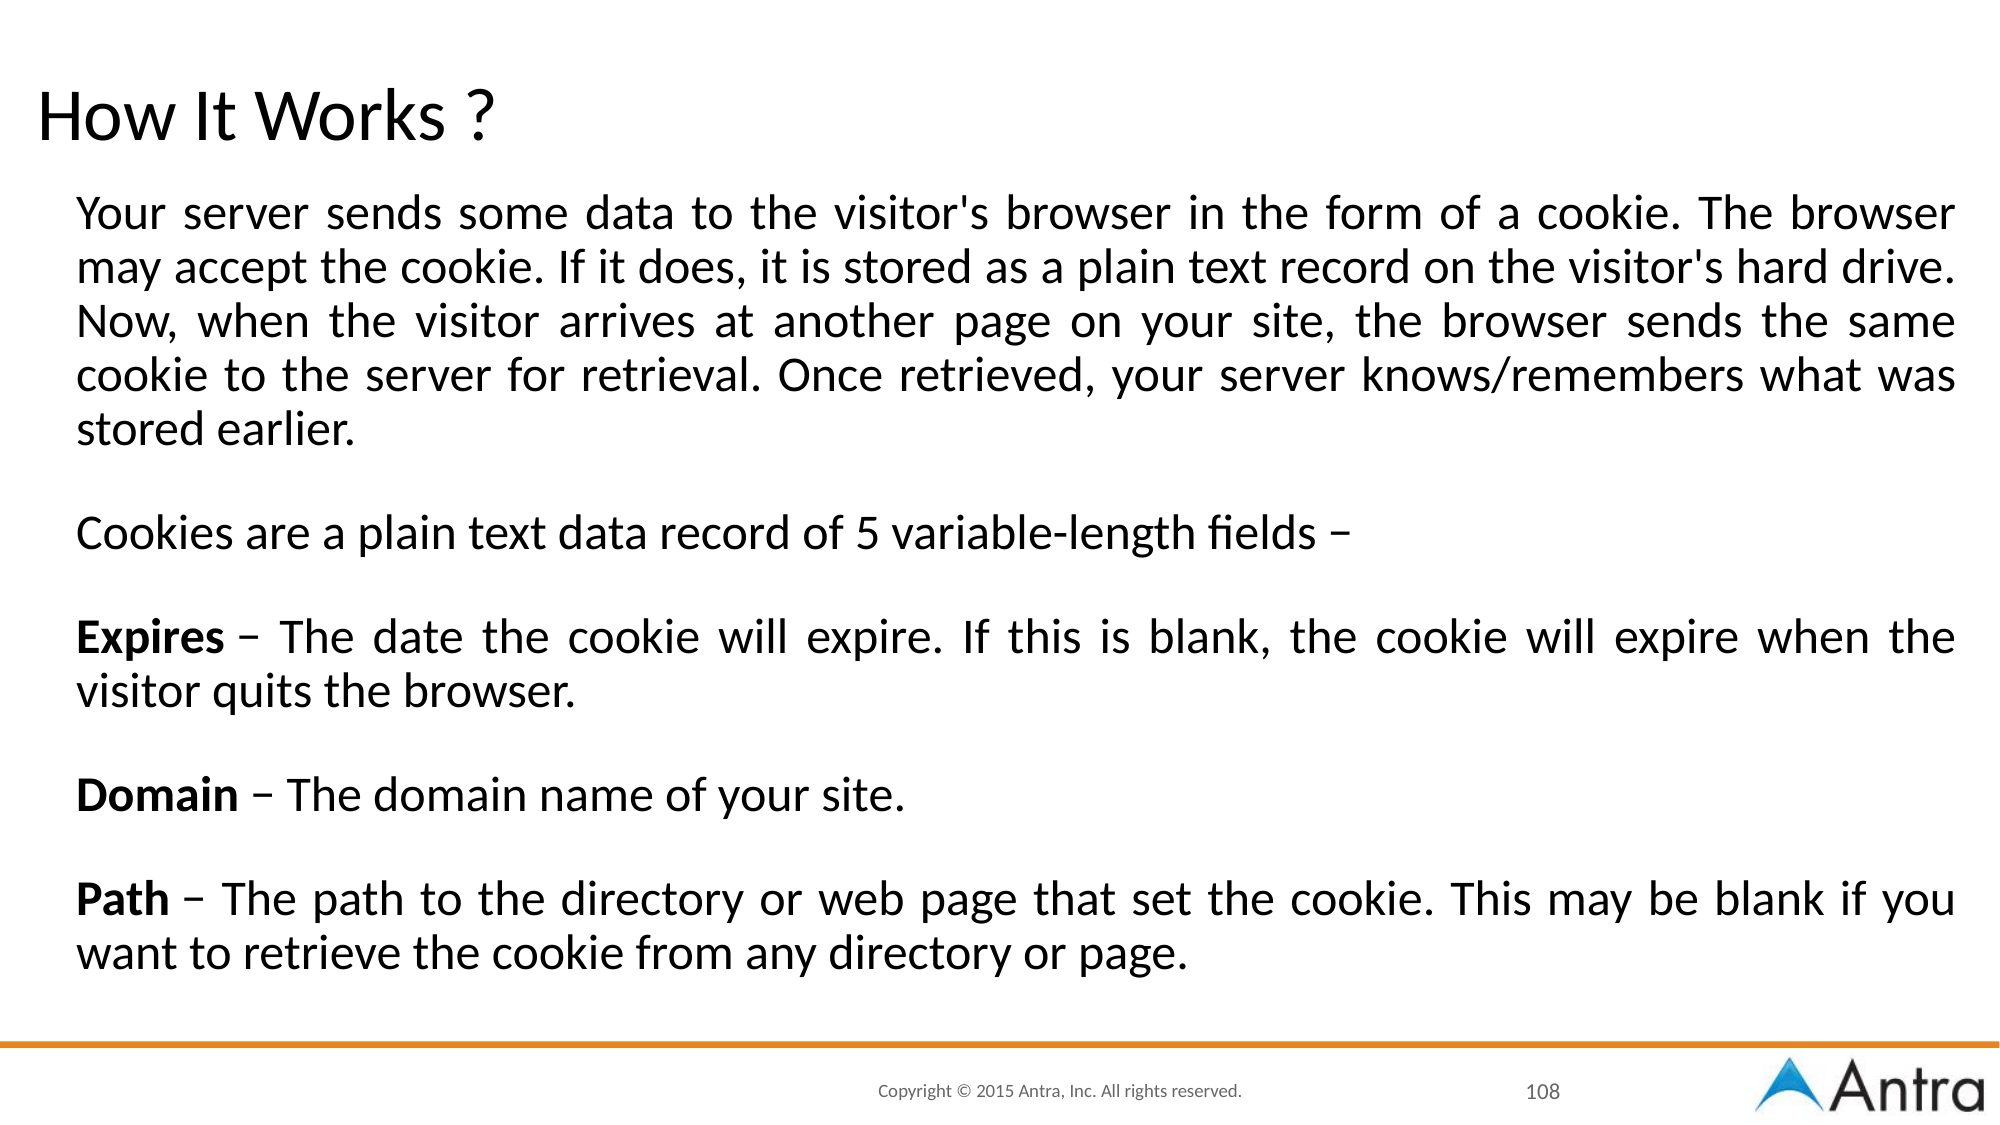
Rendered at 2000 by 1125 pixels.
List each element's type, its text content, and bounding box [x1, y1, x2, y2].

slide_number ‹#› [1498, 1075, 1561, 1106]
list Your server sends some data to the visitor's browser in the form of a cookie. The browser may accept the cookie. If it does, it is stored as a plain text record on the visitor's hard drive. Now, when the visitor arrives at another page on your site, the browser sends the same cookie to the server for retrieval. Once retrieved, your server knows/remembers what was stored earlier. Cookies are a plain text data record of 5 variable-length fields − Expires − The date the cookie will expire. If this is blank, the cookie will expire when the visitor quits the browser. Domain − The domain name of your site. Path − The path to the directory or web page that set the cookie. This may be blank if you want to retrieve the cookie from any directory or page. [75, 186, 1958, 837]
title How It Works ? [37, 50, 1863, 155]
picture [1744, 1048, 1994, 1122]
